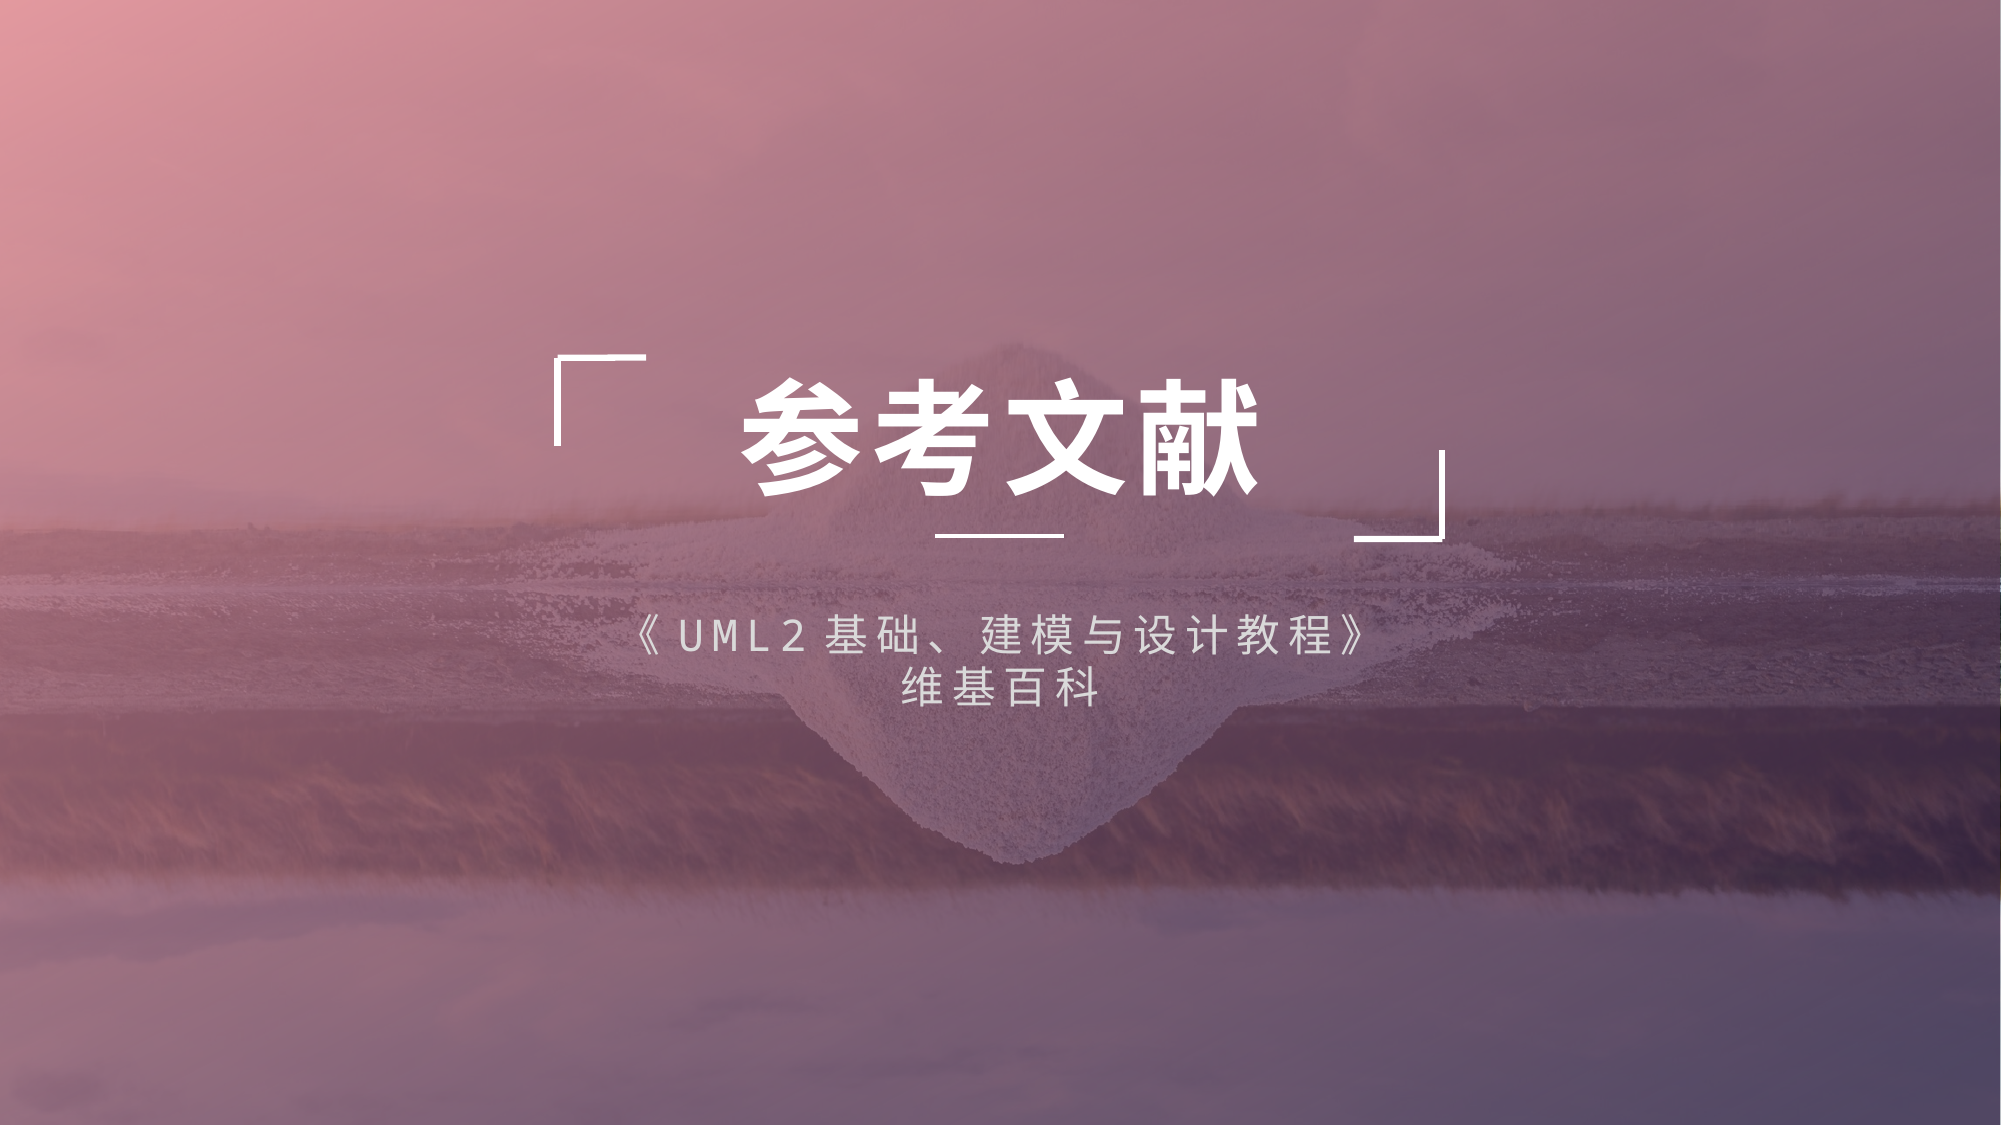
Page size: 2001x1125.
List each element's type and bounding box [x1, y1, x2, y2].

text_box [557, 357, 1443, 540]
text_box [0, 0, 2000, 1125]
